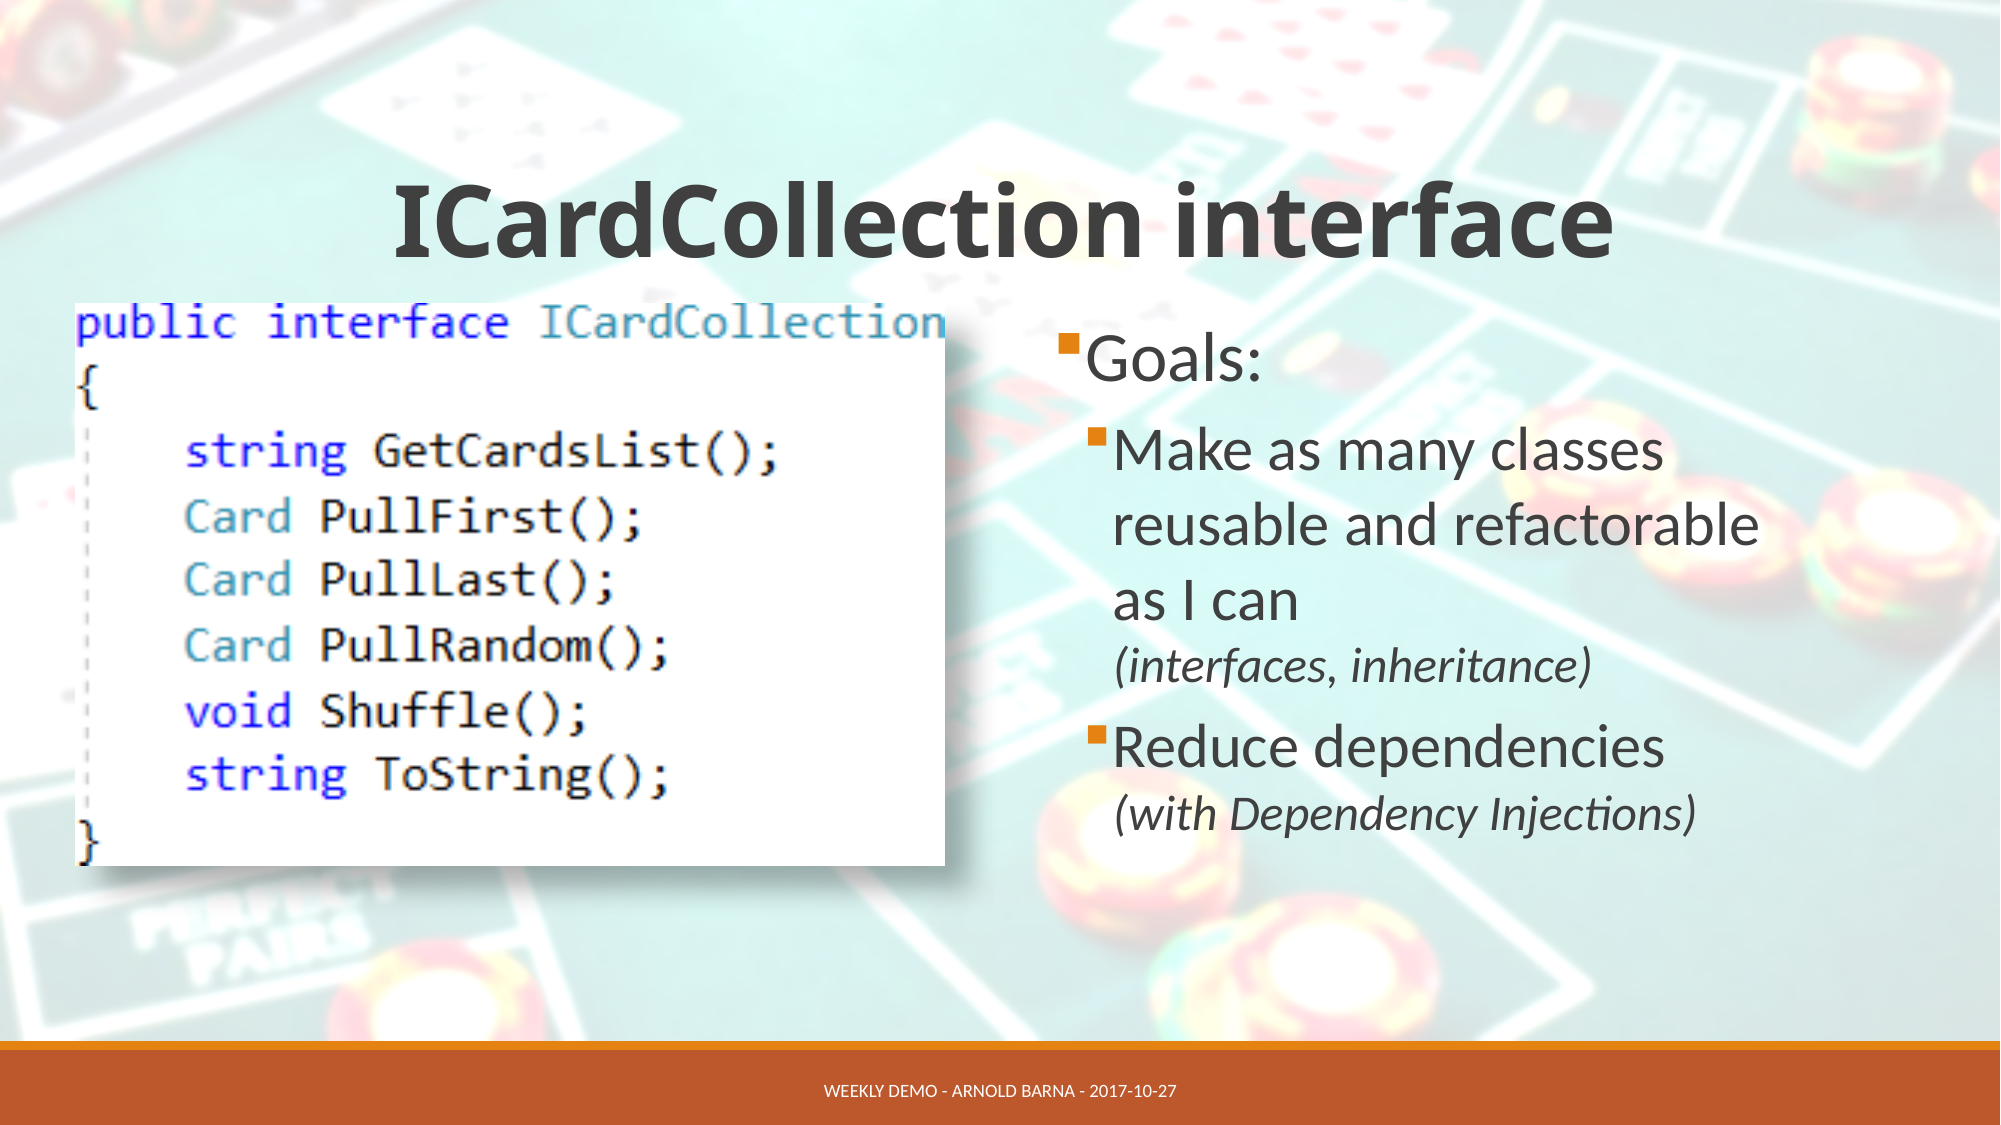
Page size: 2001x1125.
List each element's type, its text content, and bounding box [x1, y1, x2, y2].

footer Weekly demo - Arnold BARNA - 2017-10-27 [604, 1059, 1396, 1120]
picture [0, 0, 2000, 1042]
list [75, 303, 946, 866]
